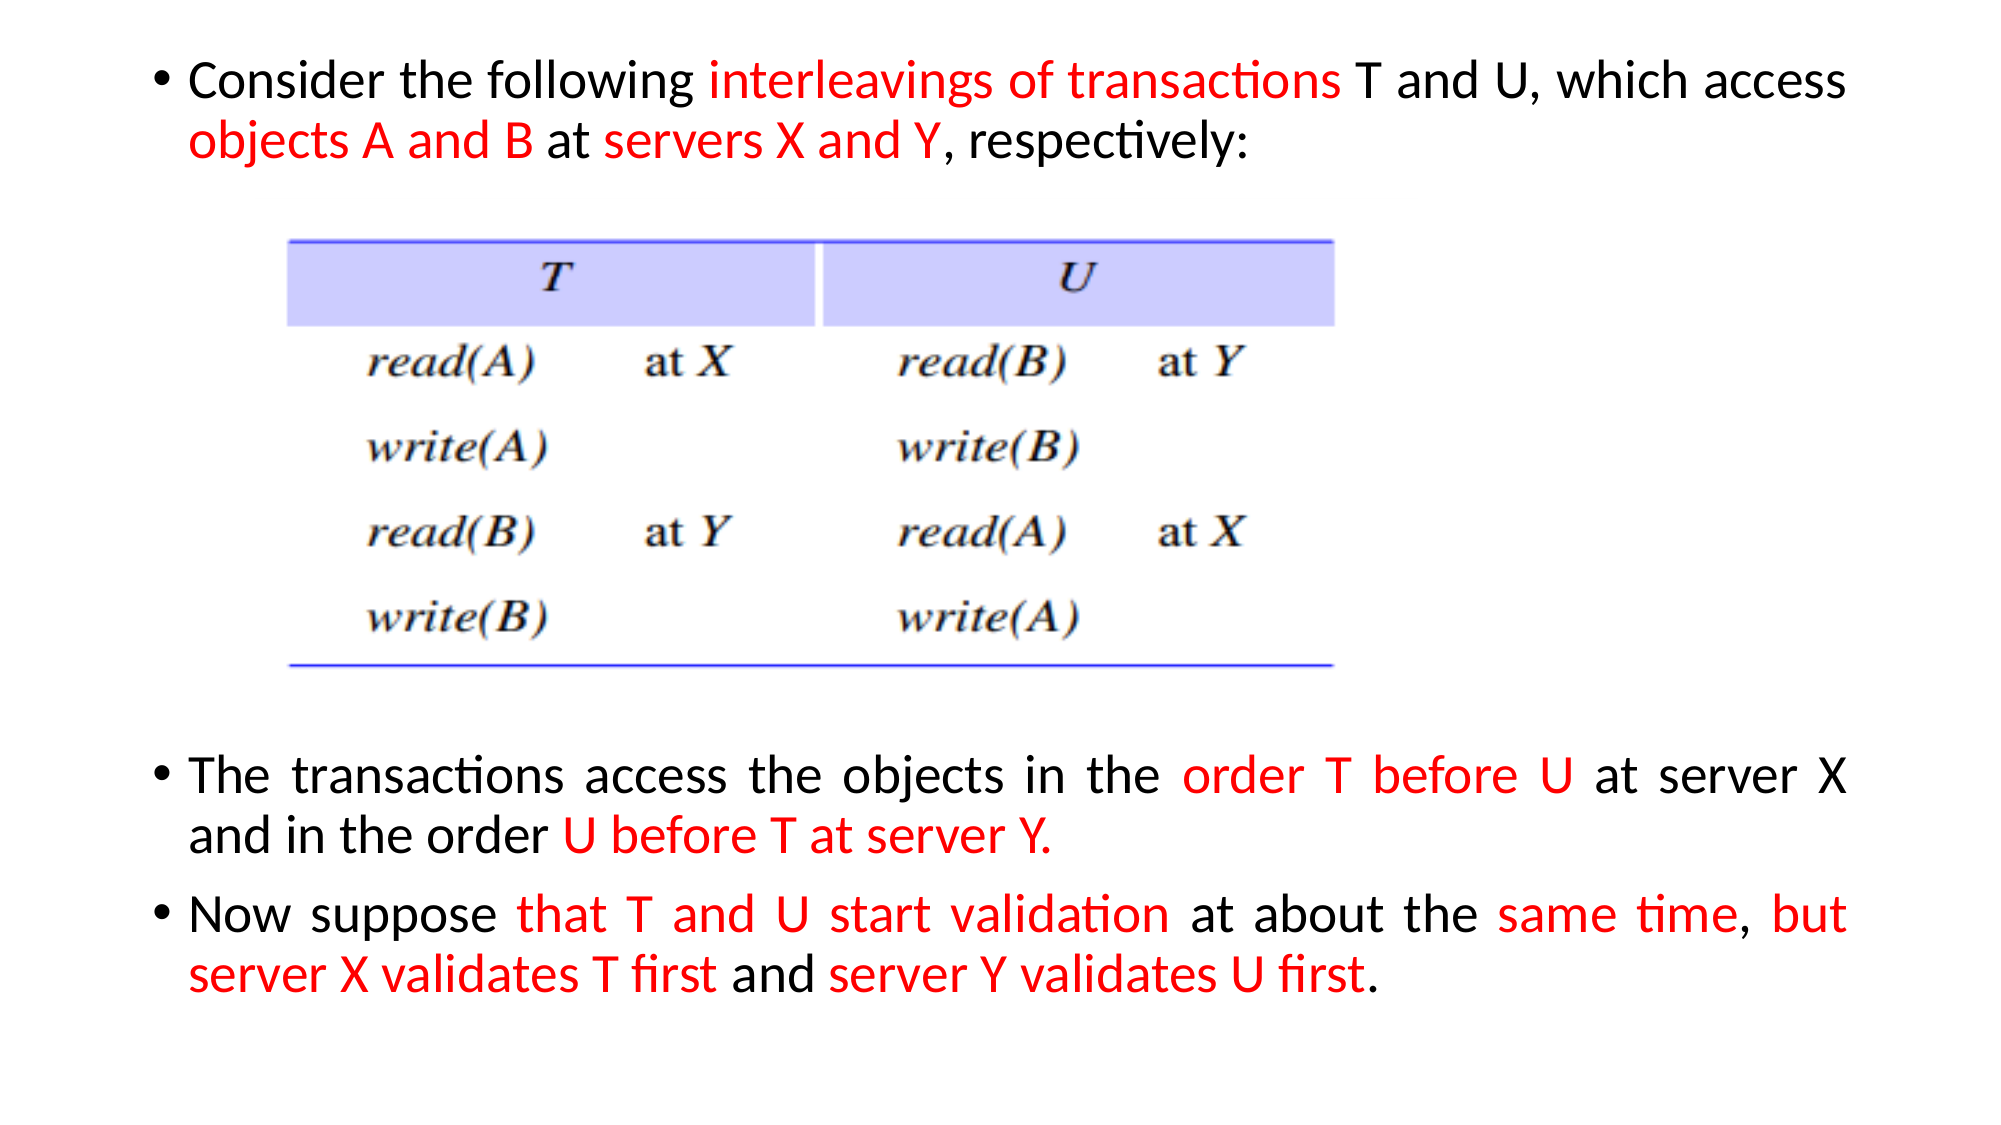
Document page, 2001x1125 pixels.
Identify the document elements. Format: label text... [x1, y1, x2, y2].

picture [255, 197, 1418, 698]
list Consider the following interleavings of transactions T and U, which access objects A and B at servers X and Y, respectively: The transactions access the objects in the order T before U at server X and in the order U before T at server Y. Now suppose that T and U start validation at about the same time, but server X validates T first and server Y validates U first. [137, 43, 1863, 1014]
